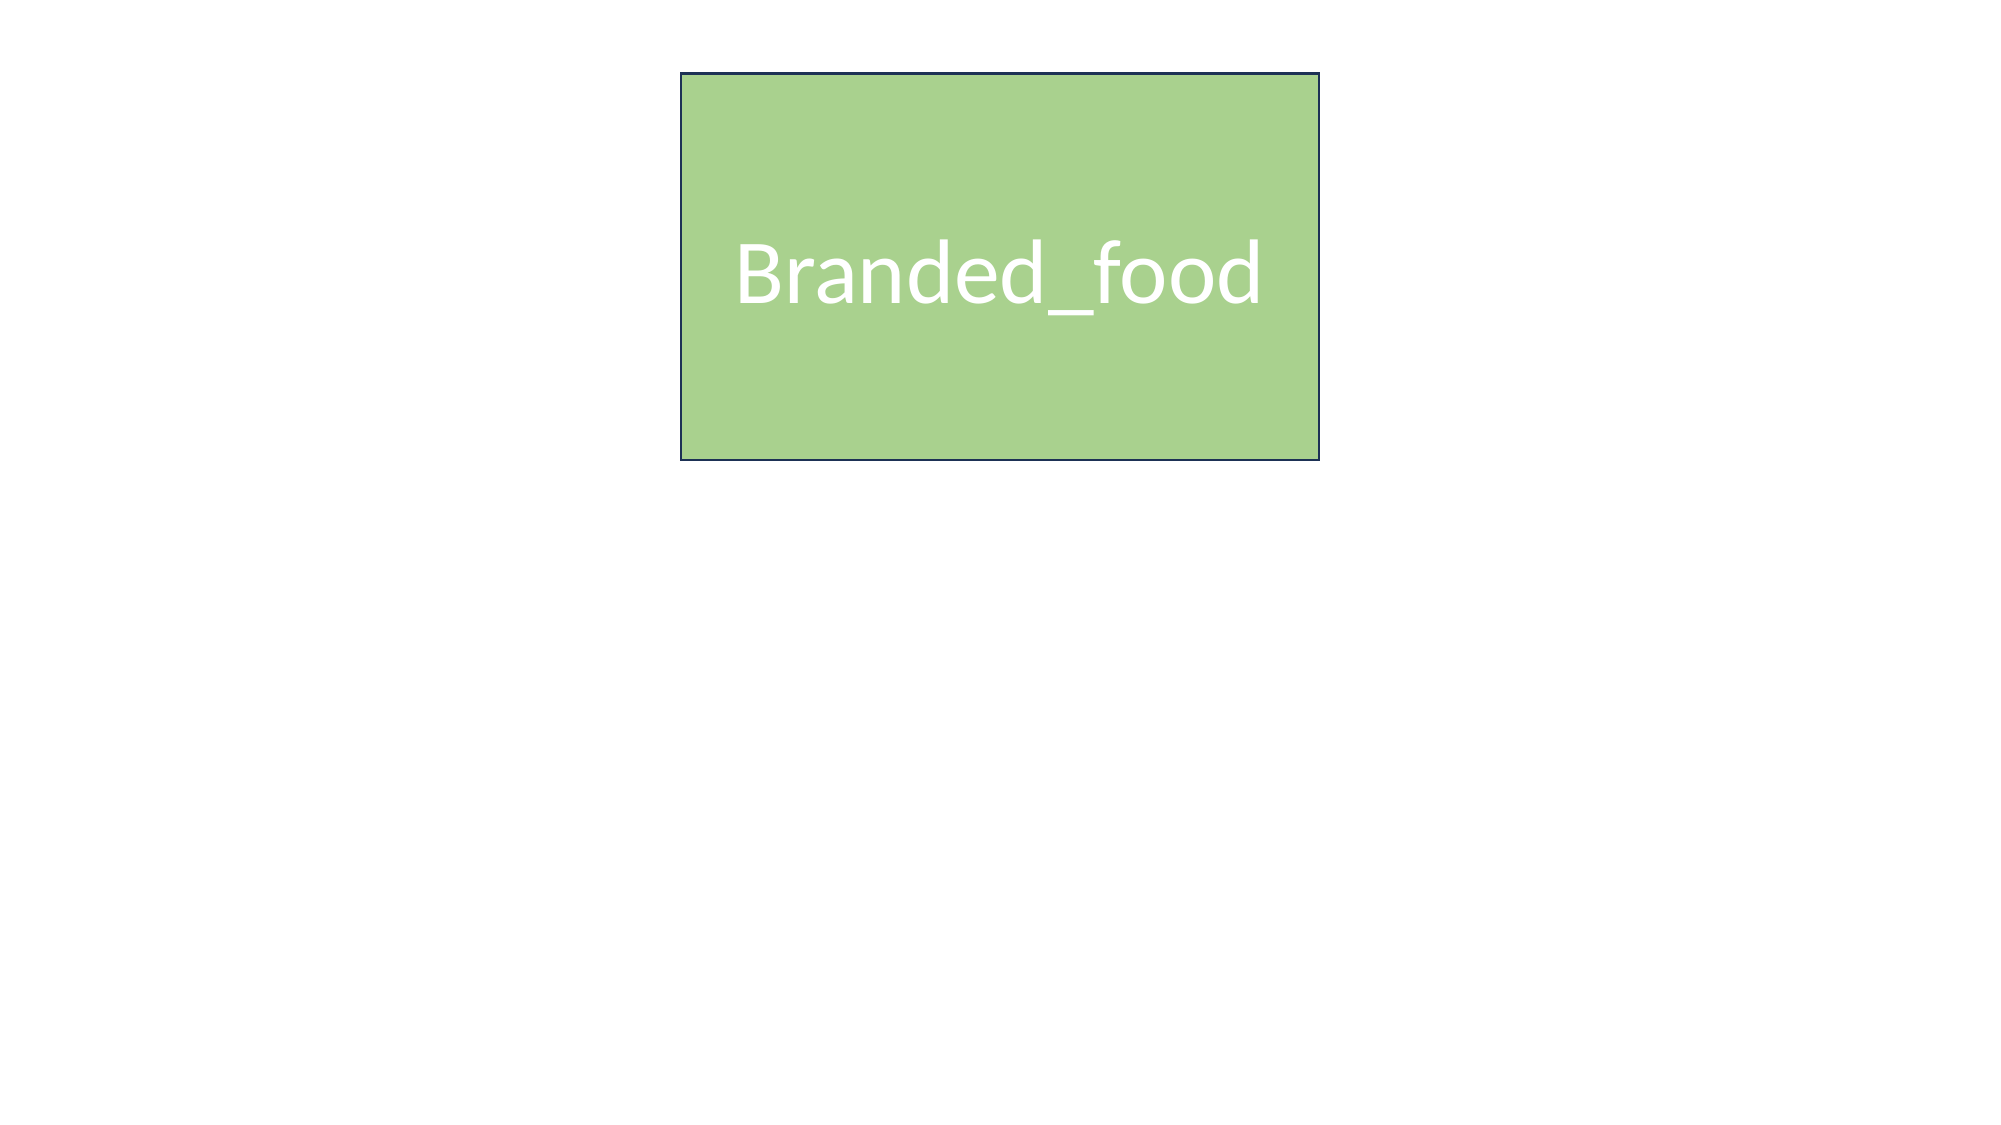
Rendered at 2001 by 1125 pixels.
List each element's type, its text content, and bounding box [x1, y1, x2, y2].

text_box Branded_food [680, 72, 1320, 461]
